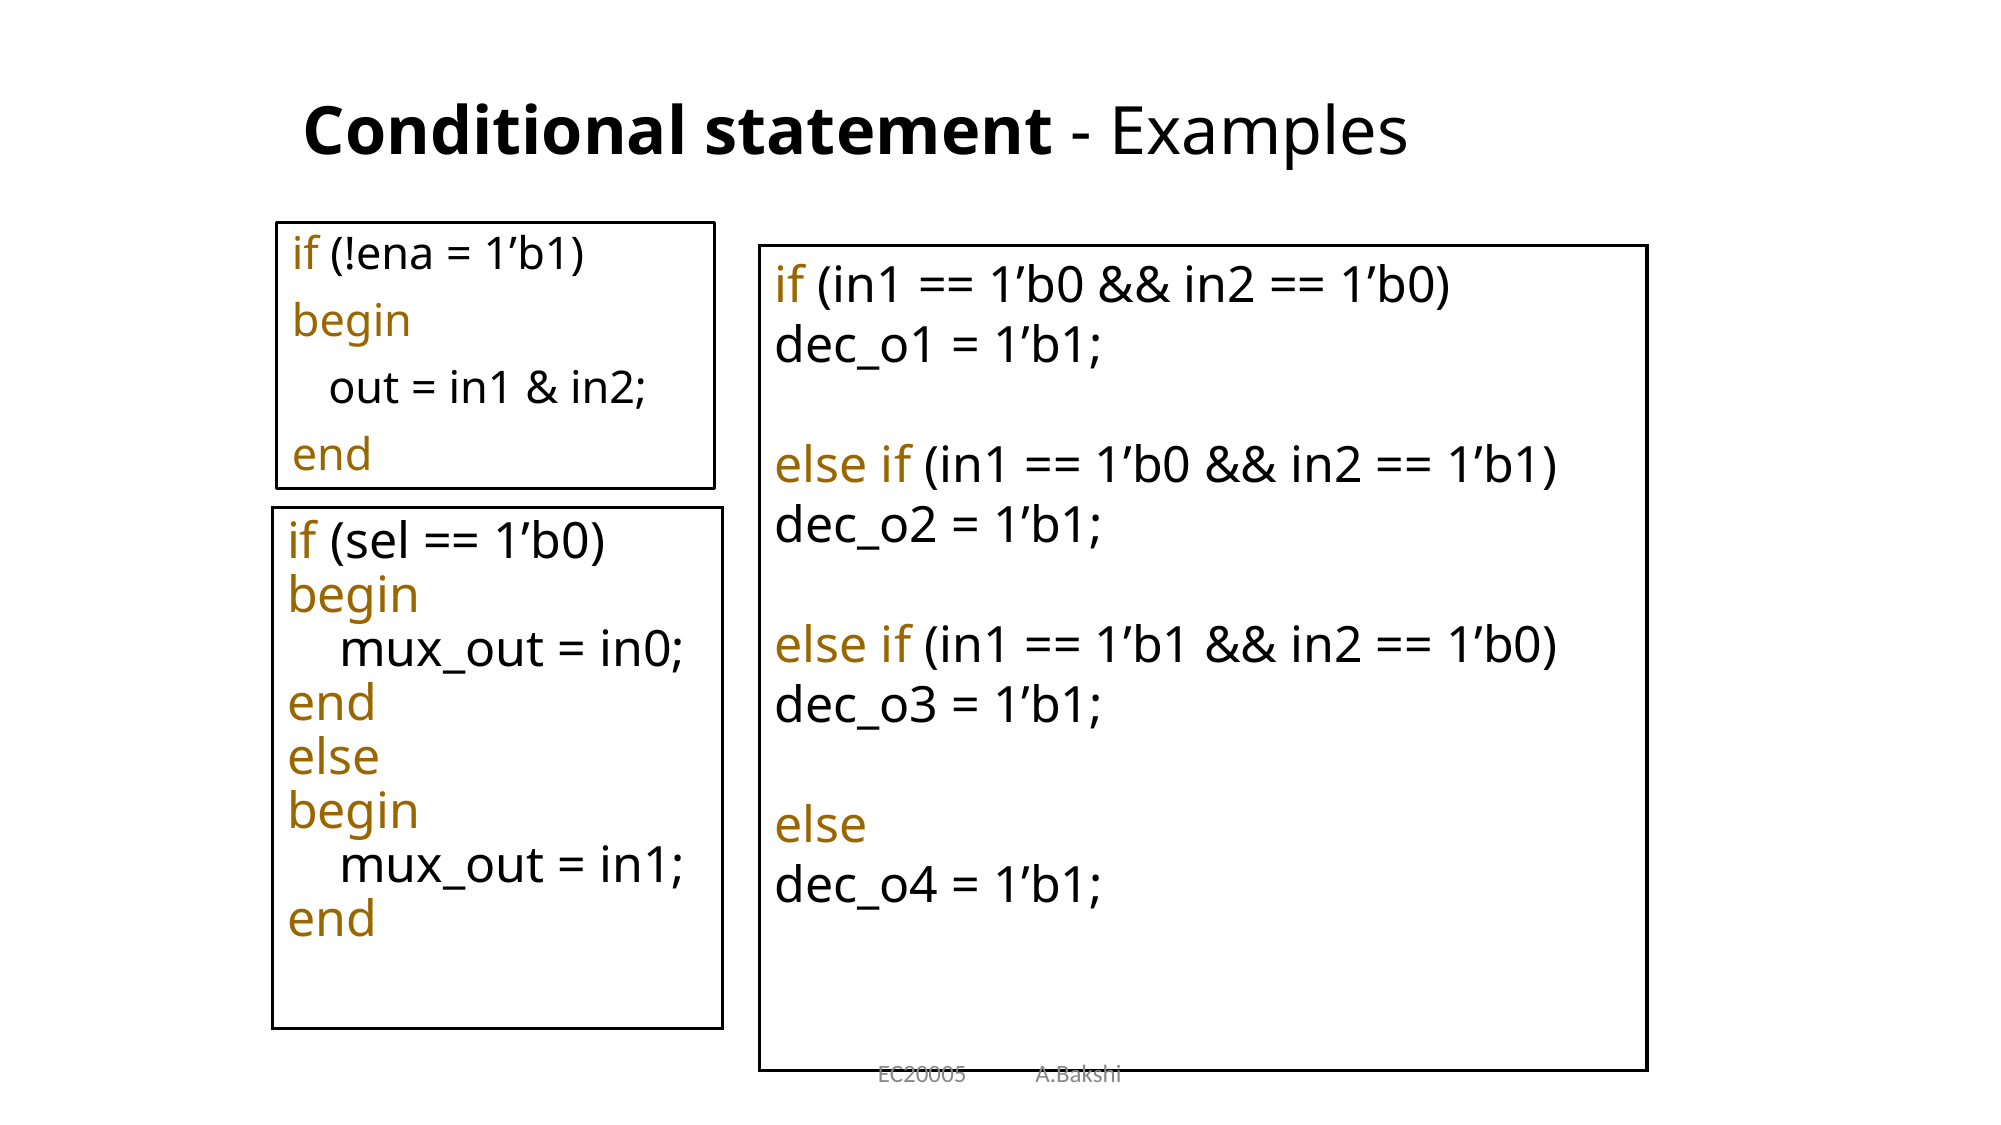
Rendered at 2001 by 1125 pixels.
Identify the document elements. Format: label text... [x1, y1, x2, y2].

text_box if (!ena = 1’b1) begin out = in1 & in2; end [276, 222, 715, 489]
title Conditional statement - Examples [287, 20, 1600, 246]
text_box if (in1 == 1’b0 && in2 == 1’b0) dec_o1 = 1’b1; else if (in1 == 1’b0 && in2 == 1’b1) dec_o2 = 1’b1; else if (in1 == 1’b1 && in2 == 1’b0) dec_o3 = 1’b1; else dec_o4 = 1’b1; [759, 245, 1648, 1071]
footer EC20005 A.Bakshi [662, 1042, 1338, 1103]
text_box if (sel == 1’b0) begin mux_out = in0; end else begin mux_out = in1; end [272, 507, 723, 1029]
